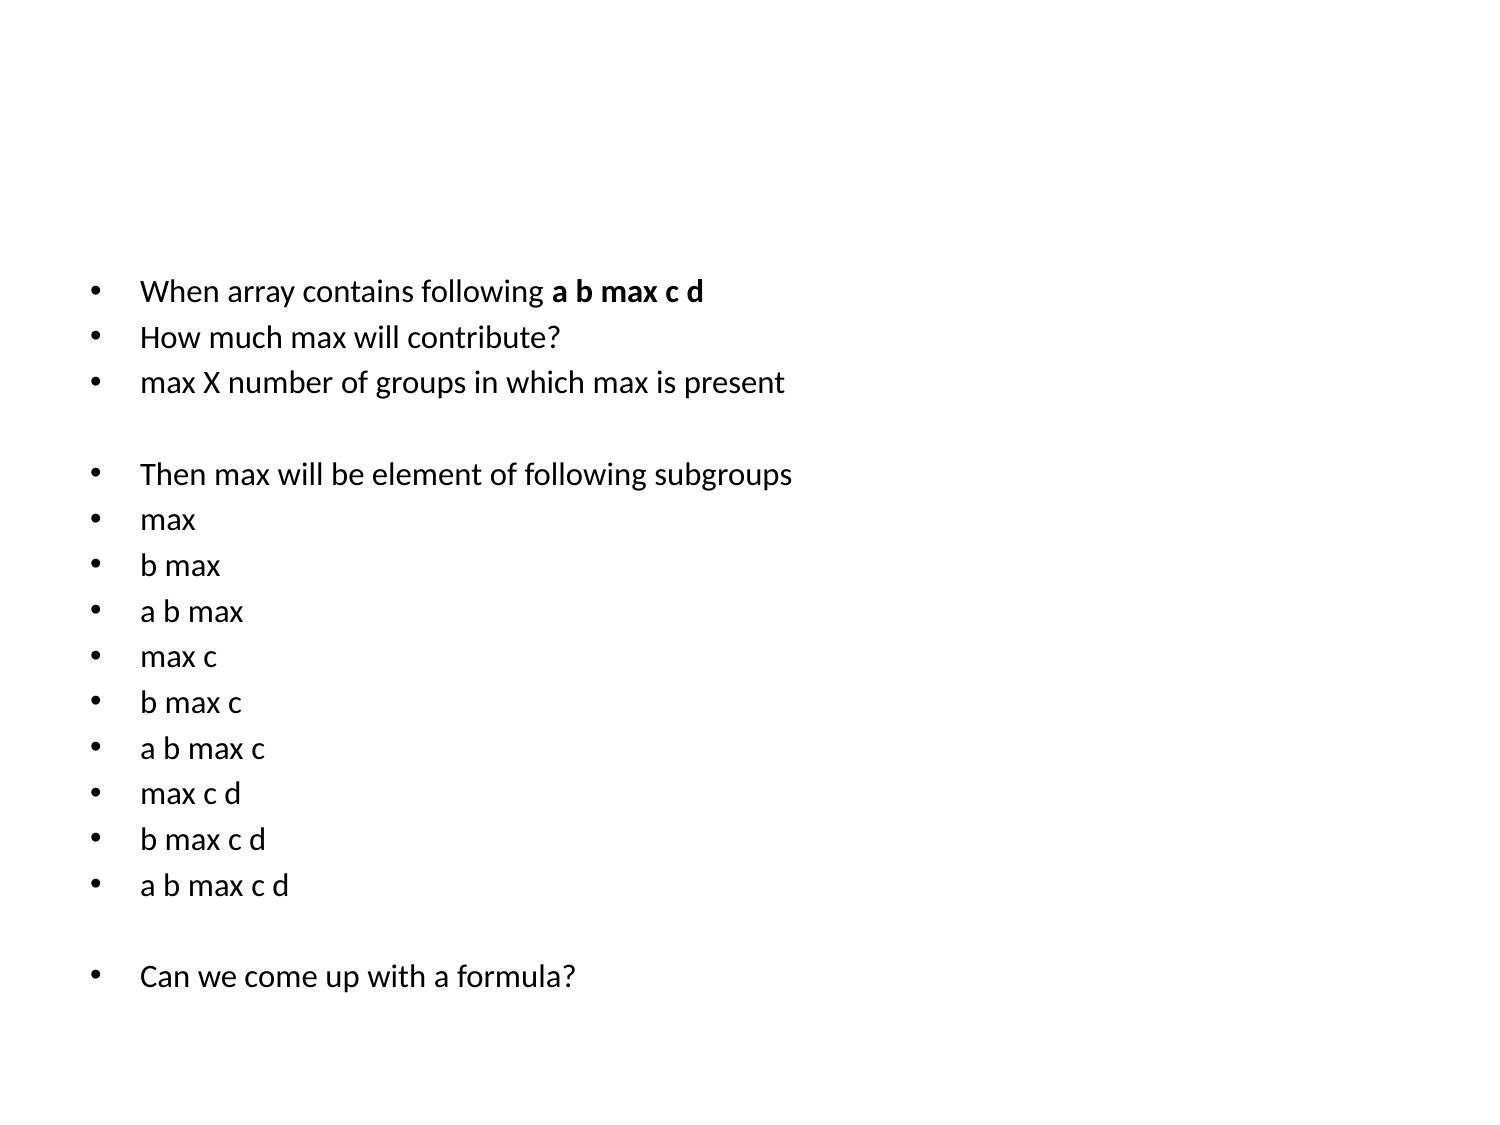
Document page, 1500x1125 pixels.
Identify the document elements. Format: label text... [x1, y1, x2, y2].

list When array contains following a b max c d How much max will contribute? max X number of groups in which max is present Then max will be element of following subgroups max b max a b max max c b max c a b max c max c d b max c d a b max c d Can we come up with a formula? [75, 262, 1425, 1005]
